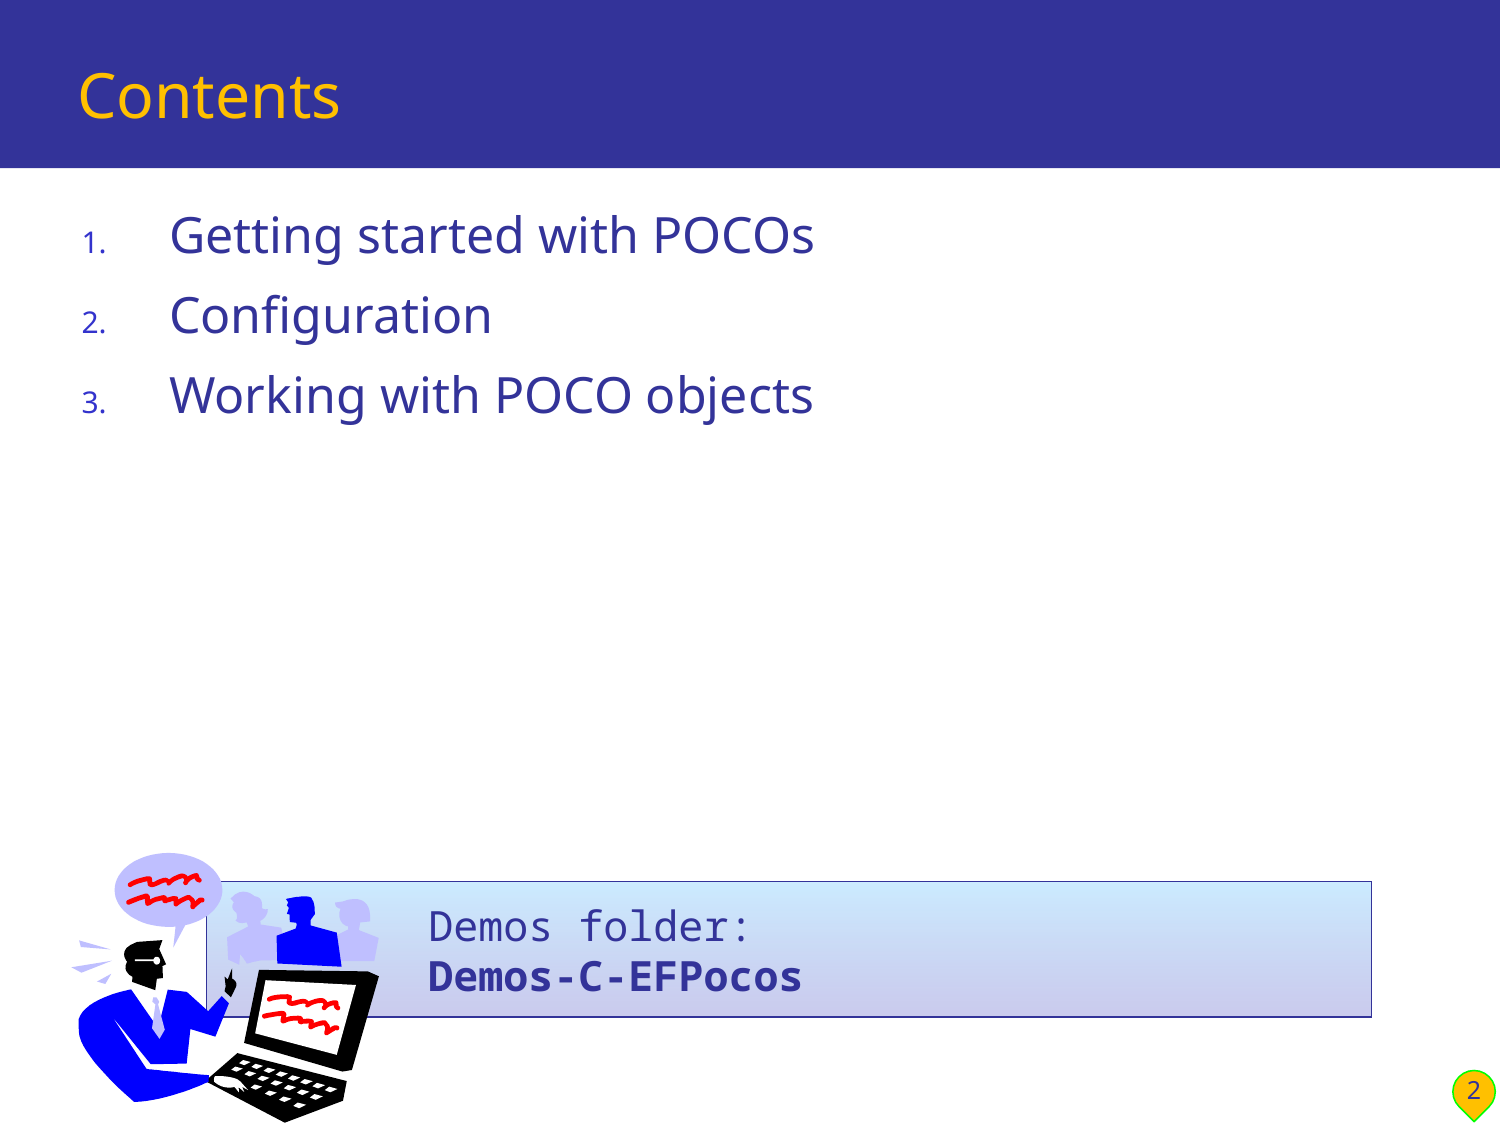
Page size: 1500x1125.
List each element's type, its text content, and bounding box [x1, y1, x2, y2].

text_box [71, 852, 1372, 1123]
title Contents [61, 24, 1465, 139]
footer 2 [1431, 1040, 1500, 1117]
list Getting started with POCOs Configuration Working with POCO objects [66, 196, 1460, 1007]
